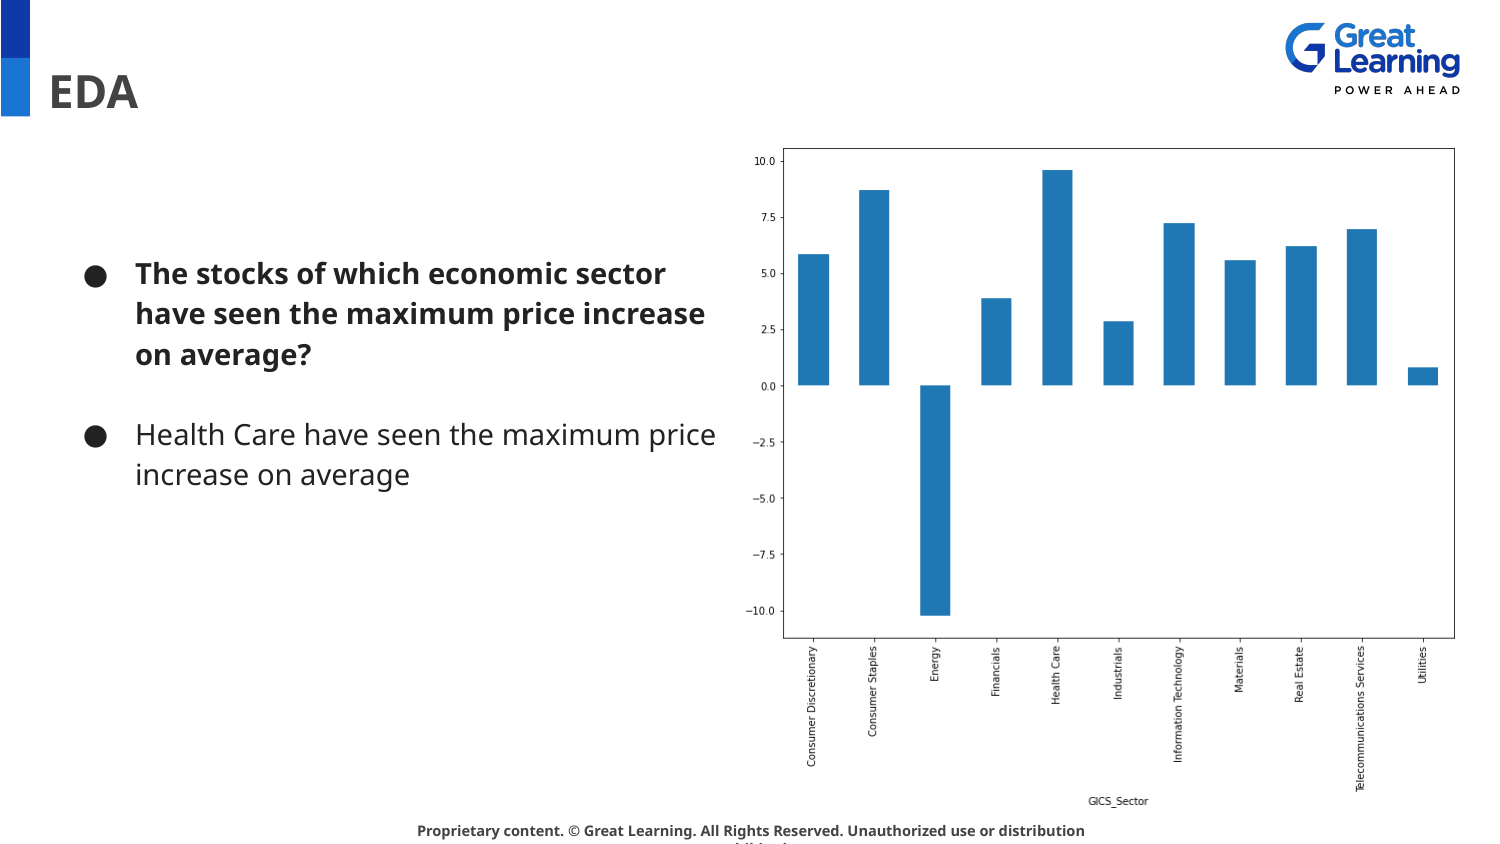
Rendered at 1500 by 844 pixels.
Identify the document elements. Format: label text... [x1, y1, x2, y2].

title EDA [33, 47, 1431, 142]
picture [1258, 11, 1487, 106]
picture [738, 140, 1461, 814]
list The stocks of which economic sector have seen the maximum price increase on average? Health Care have seen the maximum price increase on average [44, 235, 733, 525]
